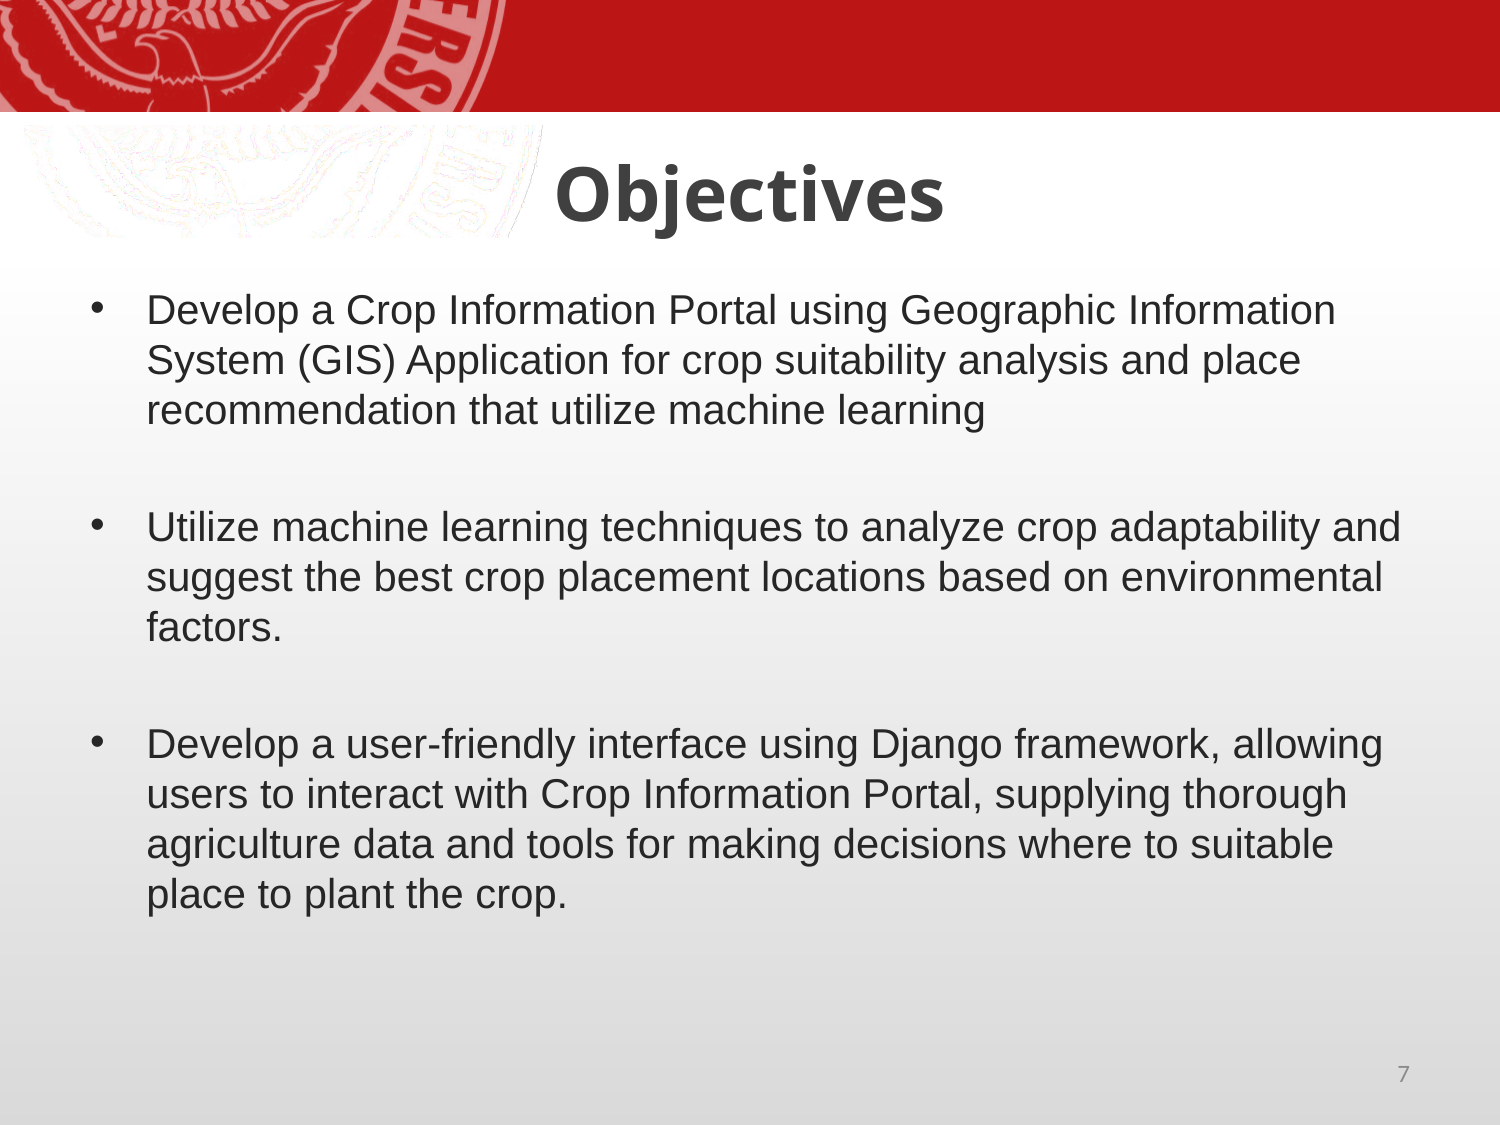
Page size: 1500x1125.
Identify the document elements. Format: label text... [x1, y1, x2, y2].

picture [0, 0, 1500, 112]
slide_number 7 [1074, 1042, 1425, 1103]
title Objectives [75, 137, 1425, 245]
list Develop a Crop Information Portal using Geographic Information System (GIS) Application for crop suitability analysis and place recommendation that utilize machine learning Utilize machine learning techniques to analyze crop adaptability and suggest the best crop placement locations based on environmental factors. Develop a user-friendly interface using Django framework, allowing users to interact with Crop Information Portal, supplying thorough agriculture data and tools for making decisions where to suitable place to plant the crop. [75, 275, 1425, 1005]
picture [24, 125, 1500, 238]
